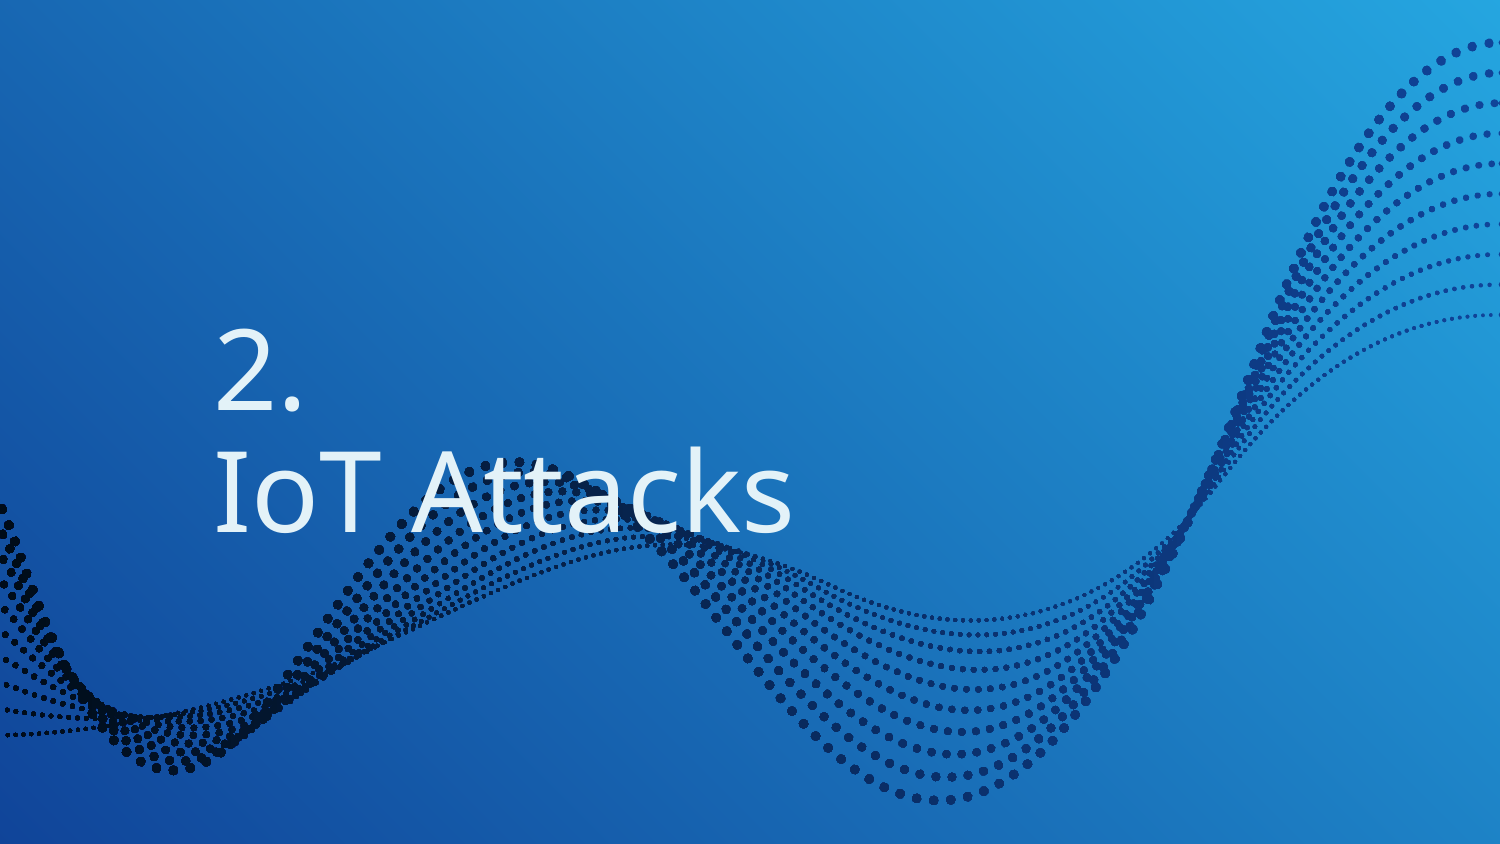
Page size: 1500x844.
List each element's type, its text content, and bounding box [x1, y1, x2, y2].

title 2. IoT Attacks [213, 456, 1373, 557]
